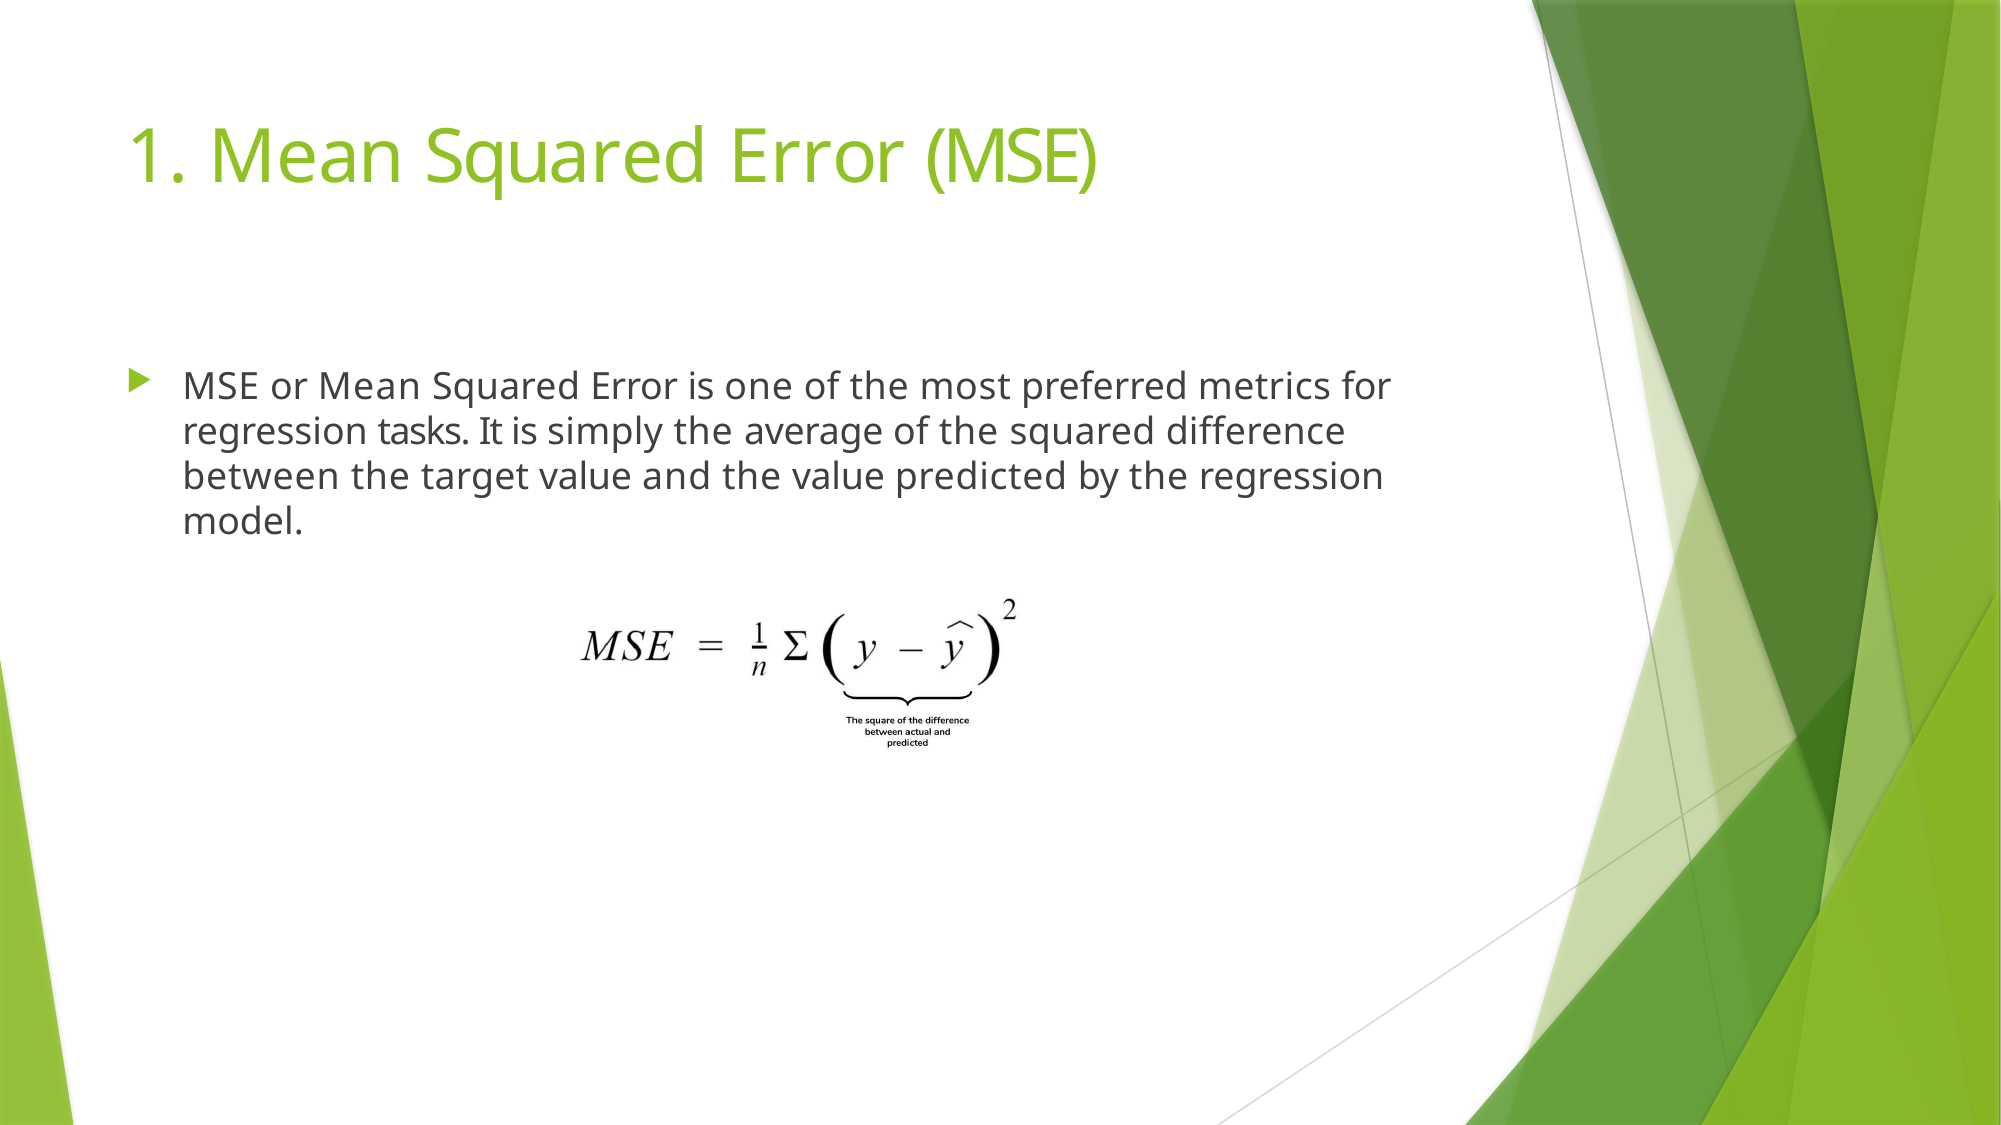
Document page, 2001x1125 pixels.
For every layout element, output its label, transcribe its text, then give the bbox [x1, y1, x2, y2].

title 1. Mean Squared Error (MSE) [111, 99, 1522, 317]
list MSE or Mean Squared Error is one of the most preferred metrics for regression tasks. It is simply the average of the squared difference between the target value and the value predicted by the regression model. [111, 354, 1522, 992]
picture [578, 594, 1019, 751]
